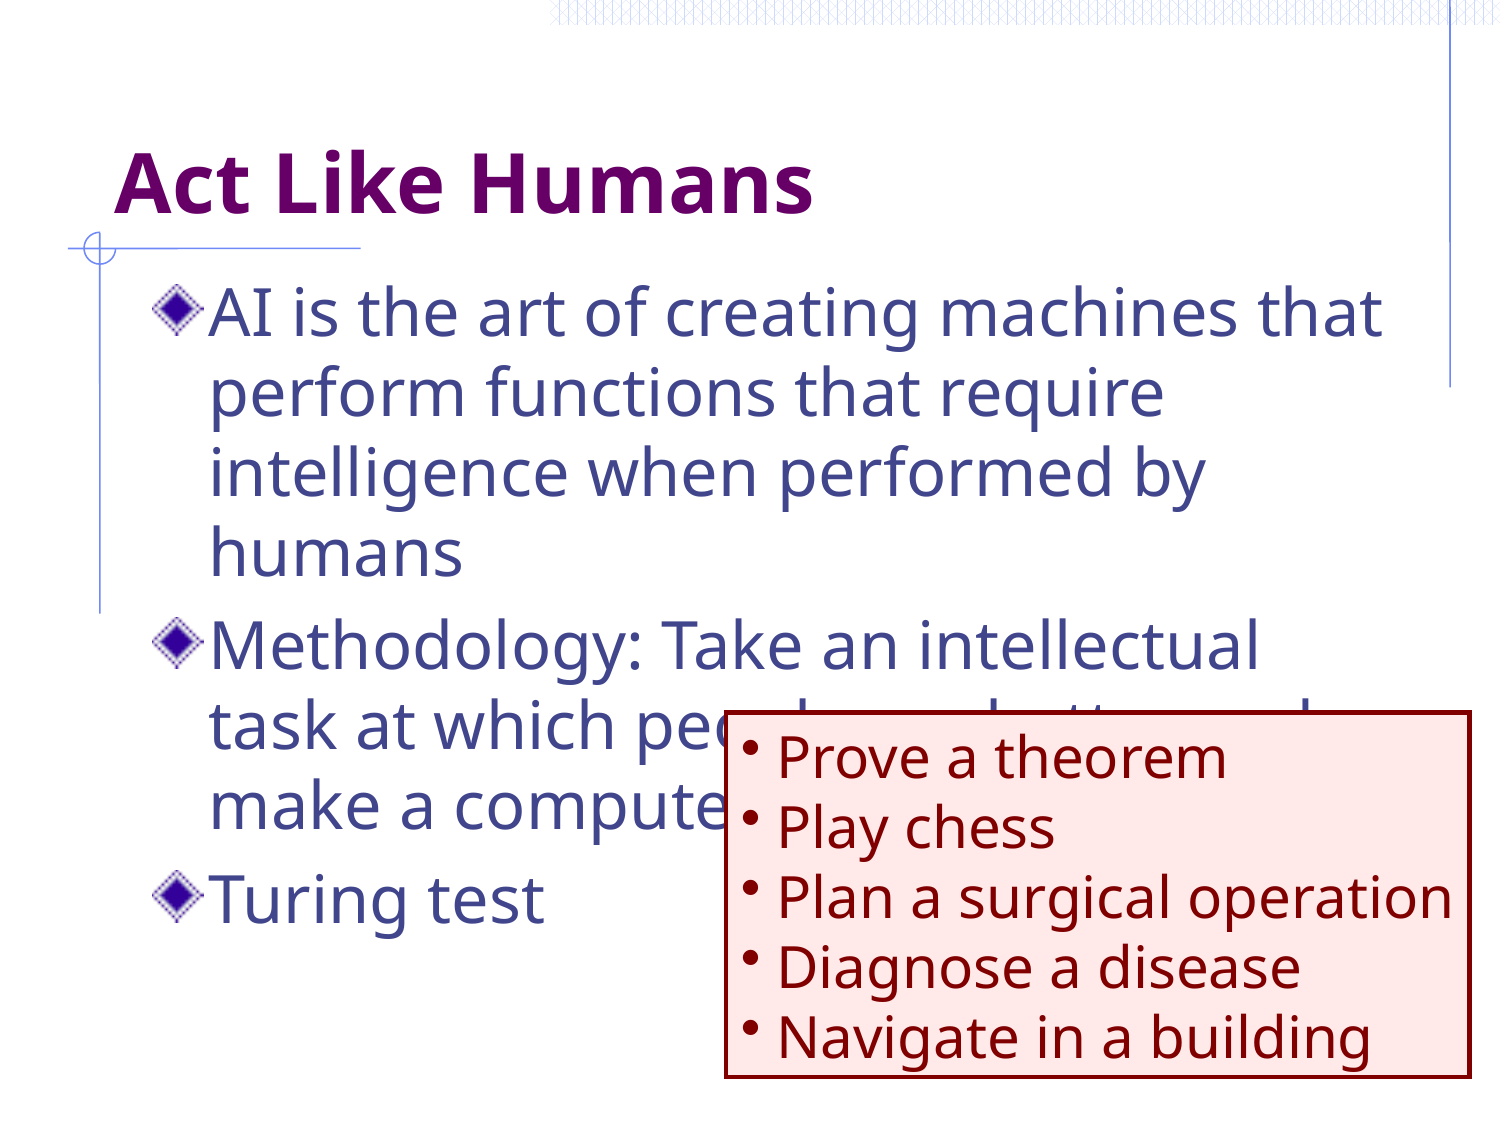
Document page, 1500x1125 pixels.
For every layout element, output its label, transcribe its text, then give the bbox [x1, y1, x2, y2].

title Act Like Humans [99, 50, 1375, 238]
picture [152, 284, 204, 336]
text_box Prove a theorem Play chess Plan a surgical operation Diagnose a disease Navigate in a building [726, 712, 1470, 1078]
picture [152, 870, 204, 923]
picture [152, 617, 204, 669]
list AI is the art of creating machines that perform functions that require intelligence when performed by humans Methodology: Take an intellectual task at which people are better and make a computer do it Turing test [137, 262, 1413, 938]
